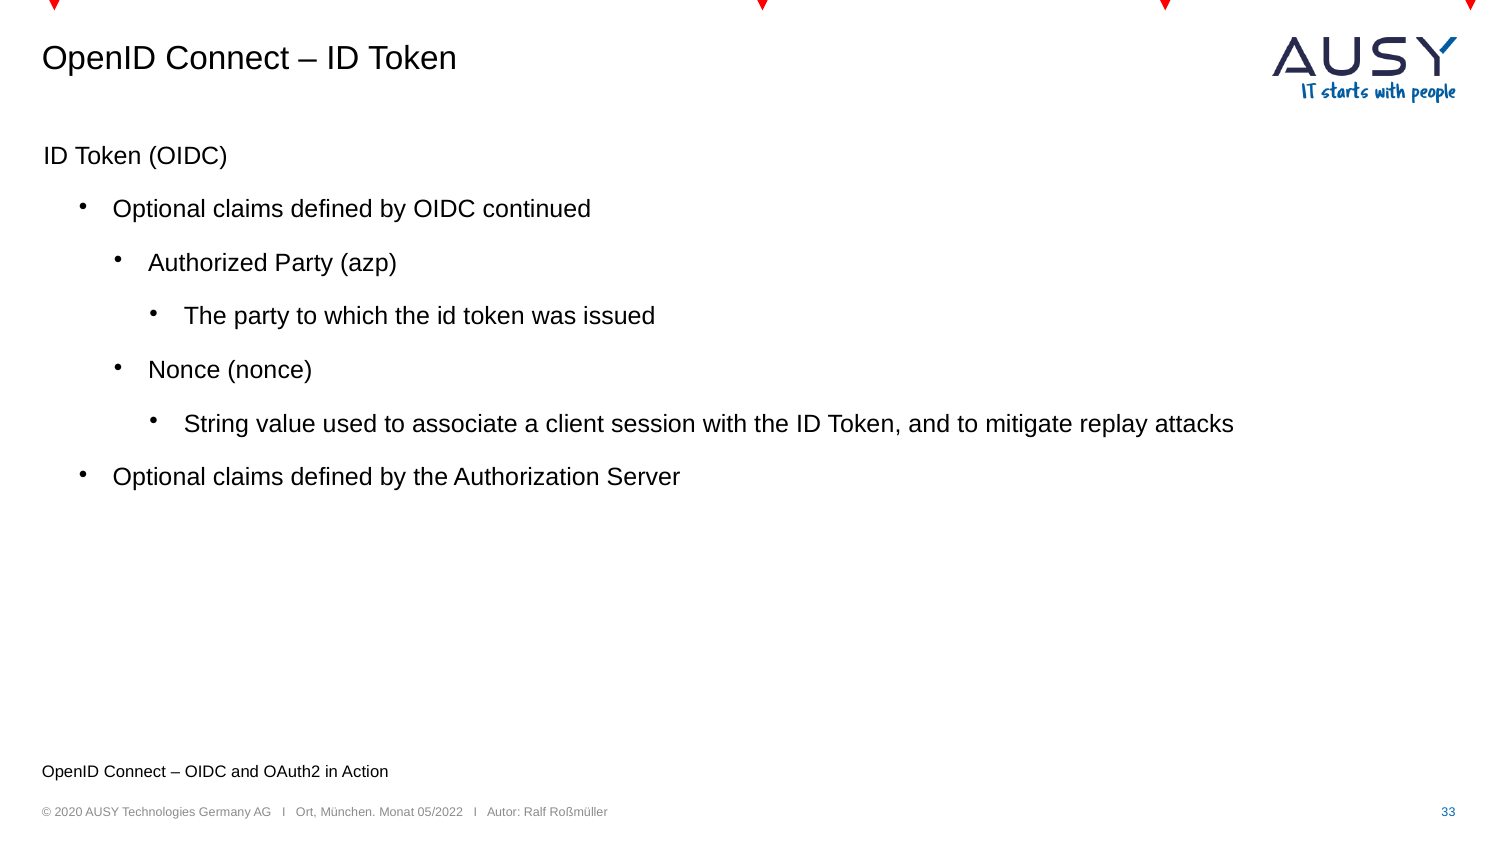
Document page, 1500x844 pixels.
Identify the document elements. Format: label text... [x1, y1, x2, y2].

picture [1272, 37, 1457, 103]
text_box ID Token (OIDC) Optional claims defined by OIDC continued Authorized Party (azp) The party to which the id token was issued Nonce (nonce) String value used to associate a client session with the ID Token, and to mitigate replay attacks Optional claims defined by the Authorization Server [41, 139, 1457, 746]
text_box OpenID Connect – OIDC and OAuth2 in Action [41, 762, 1457, 781]
text_box © 2020 AUSY Technologies Germany AG I Ort, München. Monat 05/2022 I Autor: Ralf Roßmüller [41, 797, 1152, 826]
text_box OpenID Connect – ID Token [41, 36, 1152, 76]
